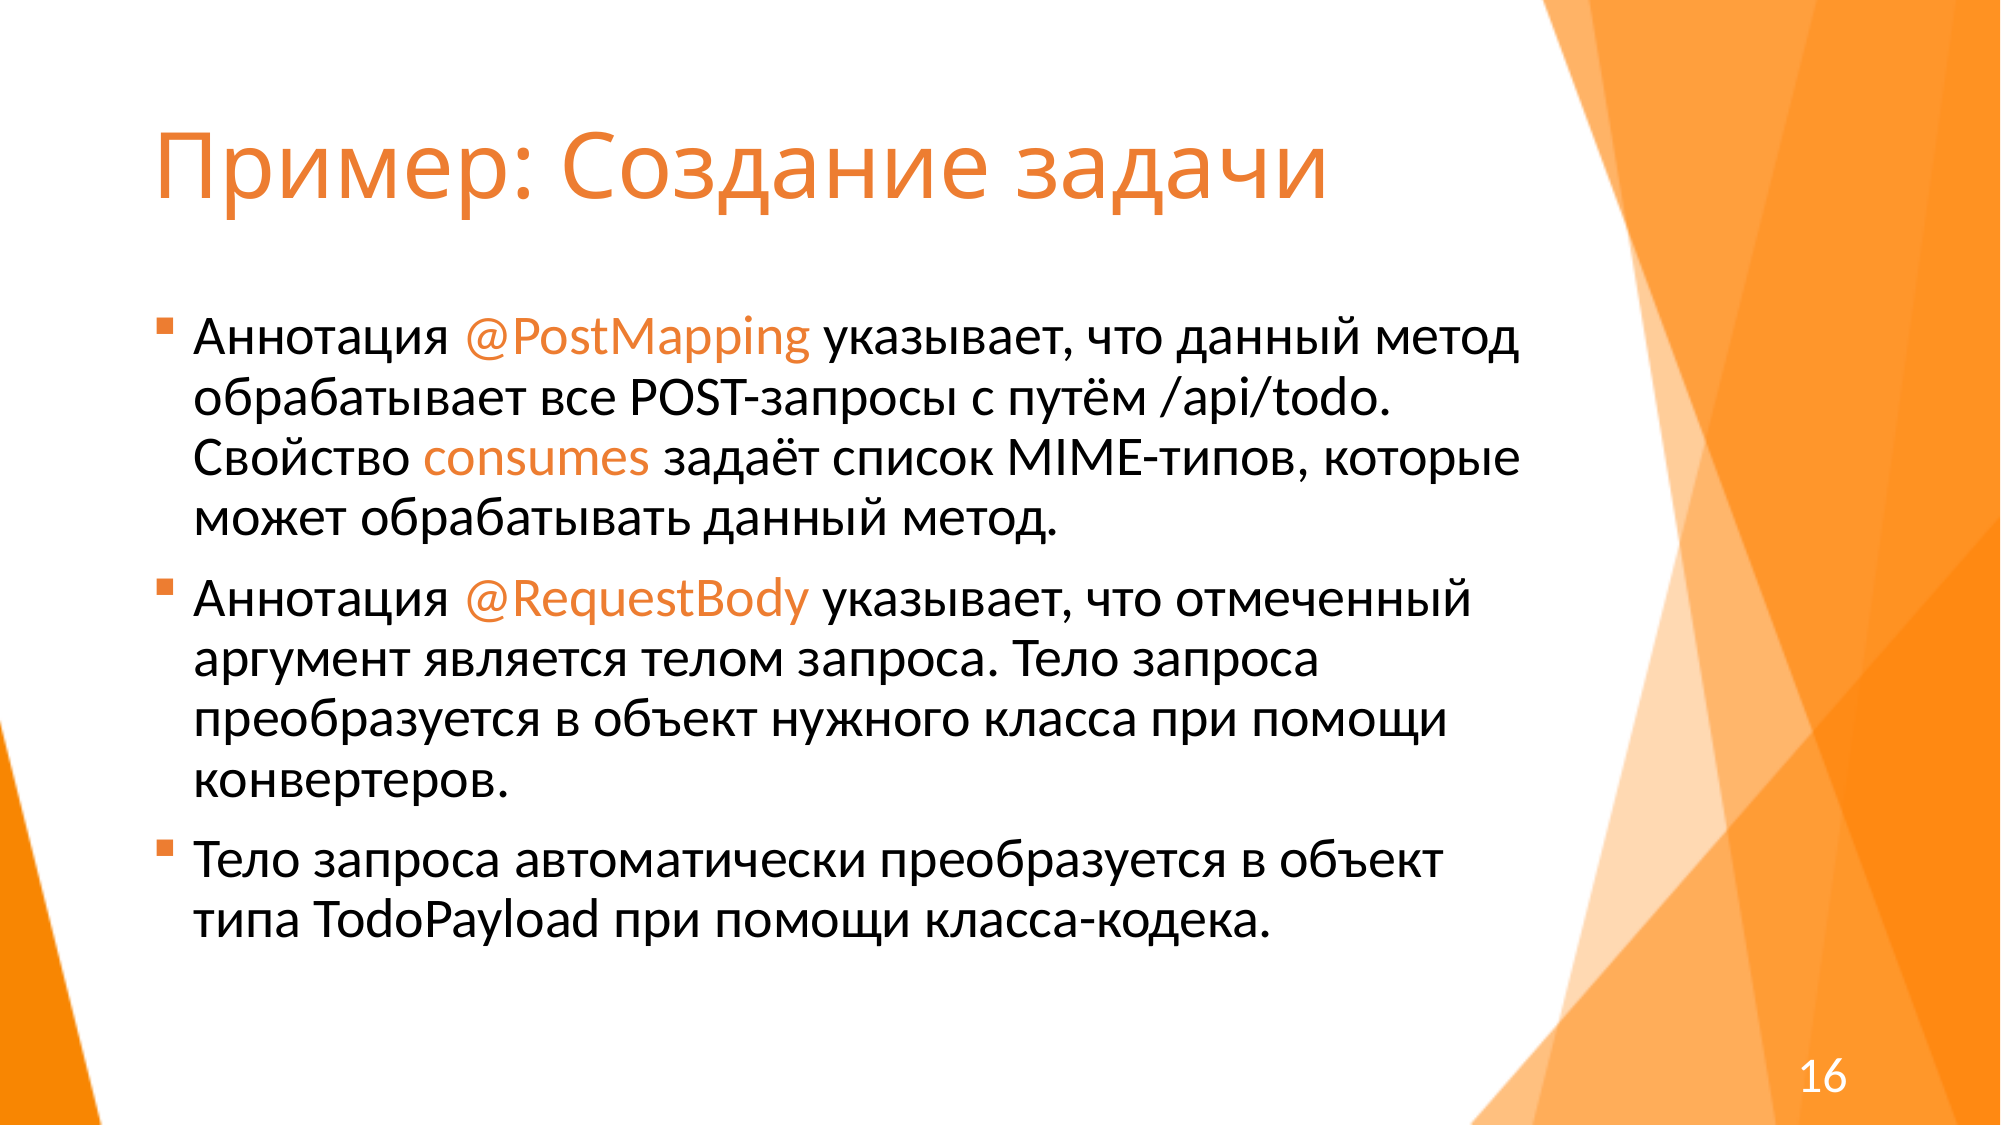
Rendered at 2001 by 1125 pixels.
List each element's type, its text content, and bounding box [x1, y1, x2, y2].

title Пример: Создание задачи [137, 59, 1514, 278]
slide_number 16 [1412, 1042, 1863, 1103]
text_box Аннотация @PostMapping указывает, что данный метод обрабатывает все POST-запросы с путём /api/todo. Свойство consumes задаёт список MIME-типов, которые может обрабатывать данный метод. Аннотация @RequestBody указывает, что отмеченный аргумент является телом запроса. Тело запроса преобразуется в объект нужного класса при помощи конвертеров. Тело запроса автоматически преобразуется в объект типа TodoPayload при помощи класса-кодека. [137, 299, 1546, 1014]
picture [0, 0, 2001, 1125]
